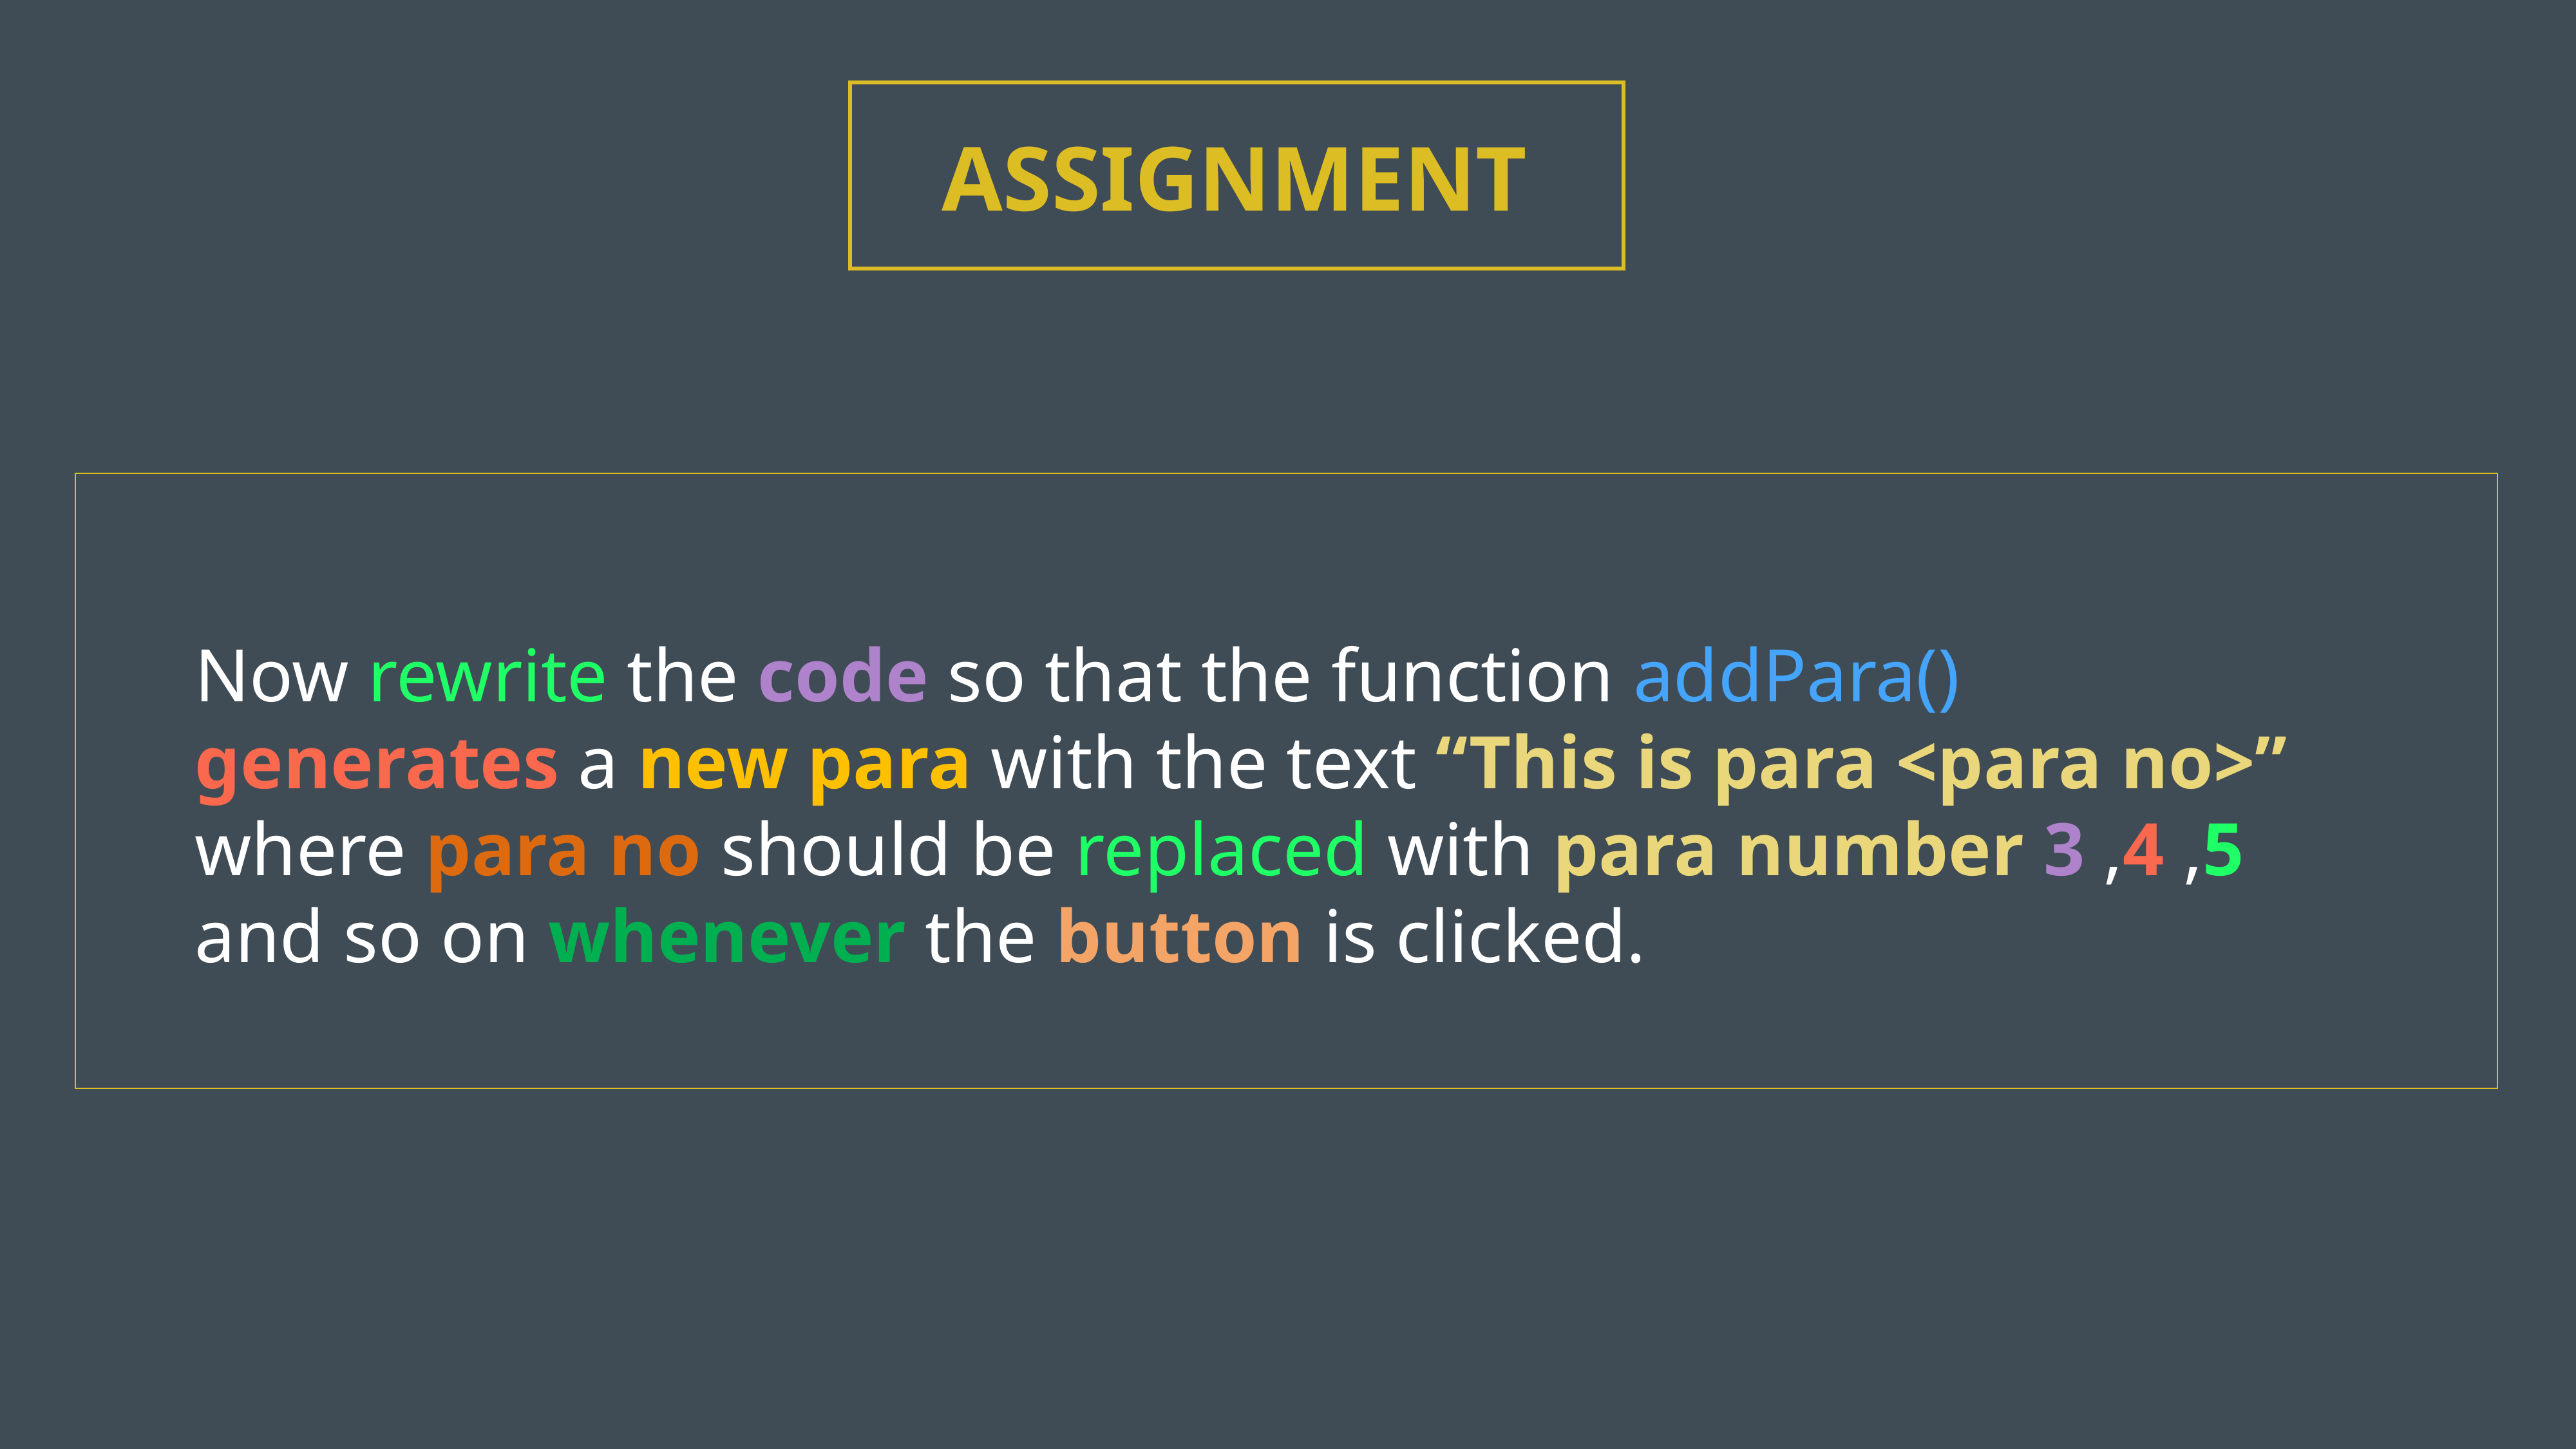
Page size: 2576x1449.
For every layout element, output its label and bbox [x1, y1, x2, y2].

text_box [850, 82, 1624, 269]
text_box [75, 473, 2497, 1089]
